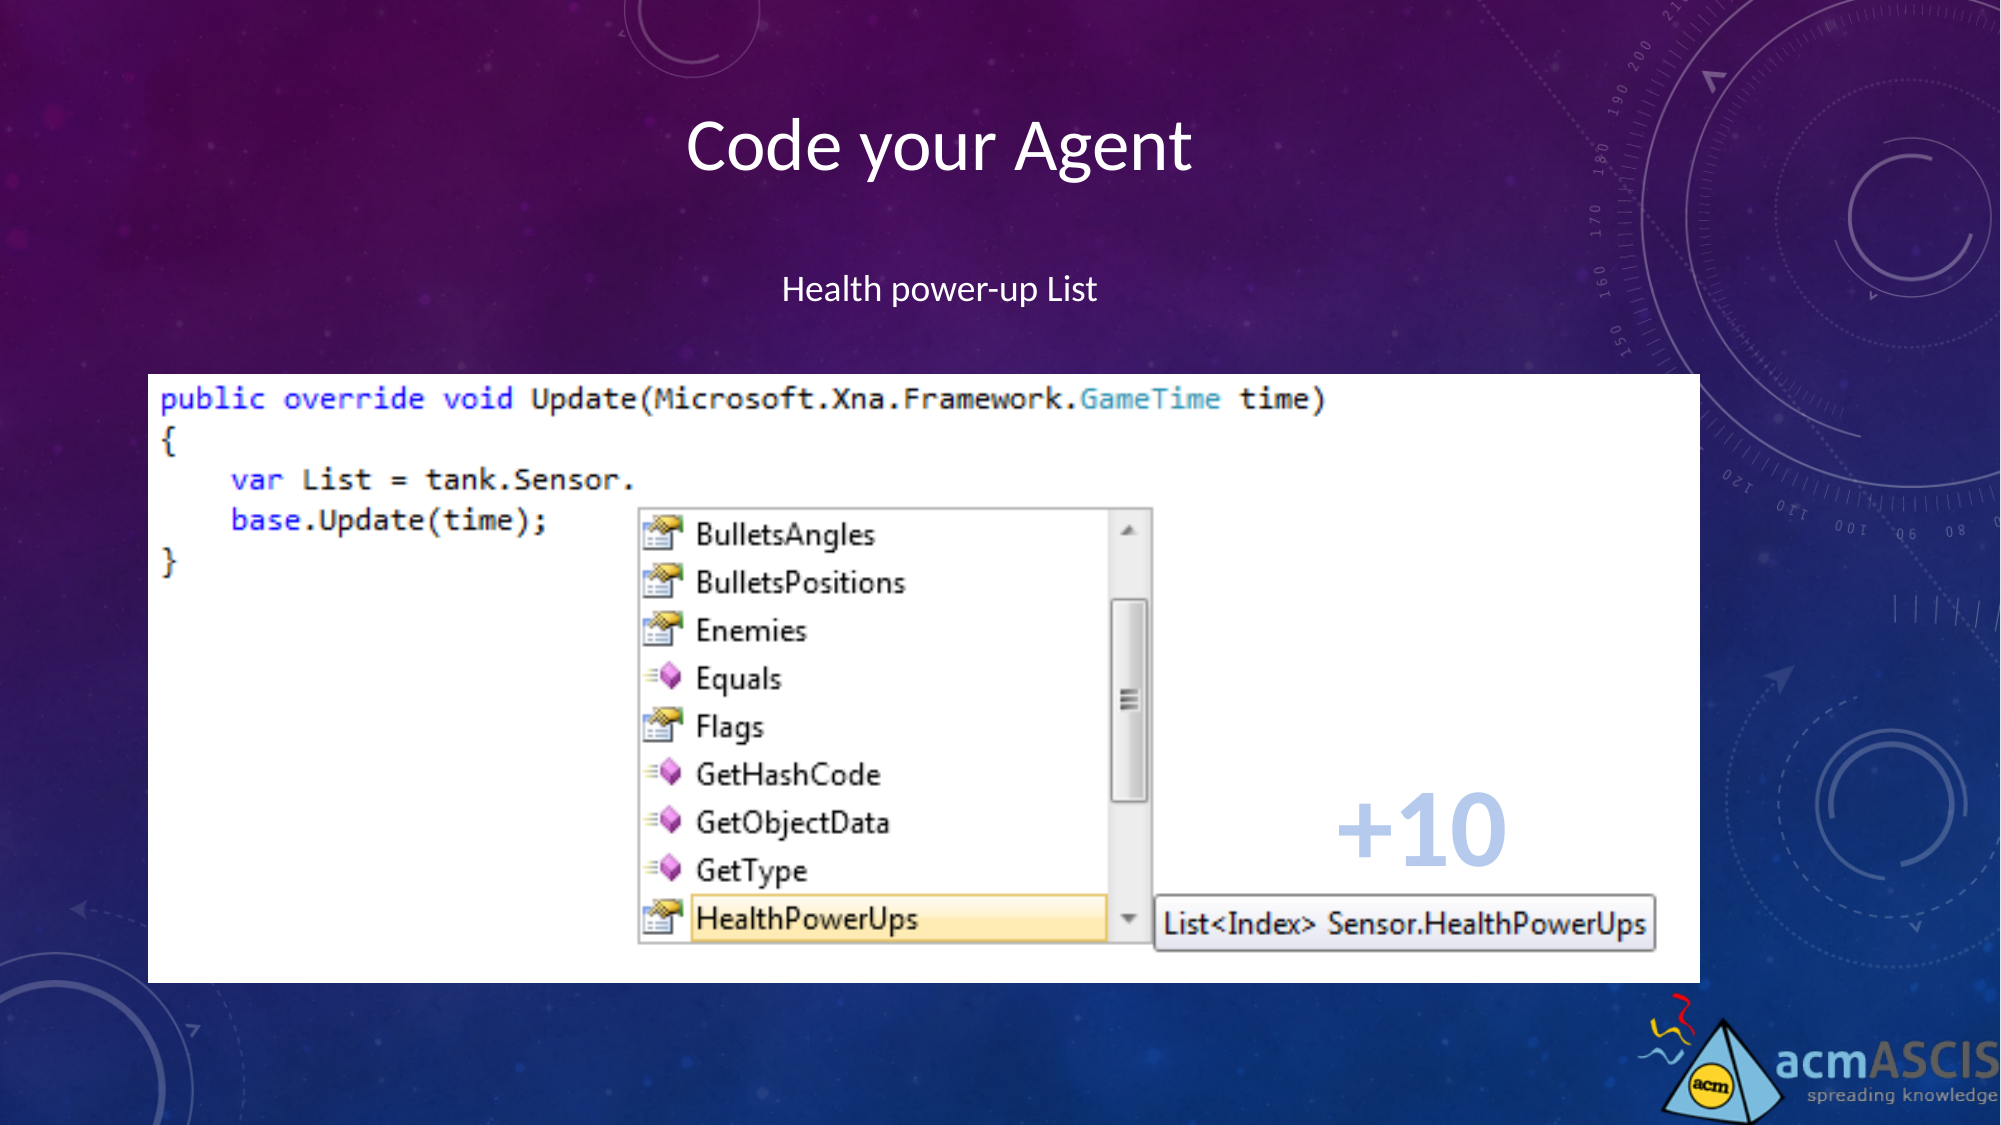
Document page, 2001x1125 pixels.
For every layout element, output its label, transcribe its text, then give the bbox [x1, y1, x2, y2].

picture [0, 0, 2001, 1125]
text_box Health power-up List [767, 256, 1114, 317]
text_box Code your Agent [671, 88, 1209, 194]
